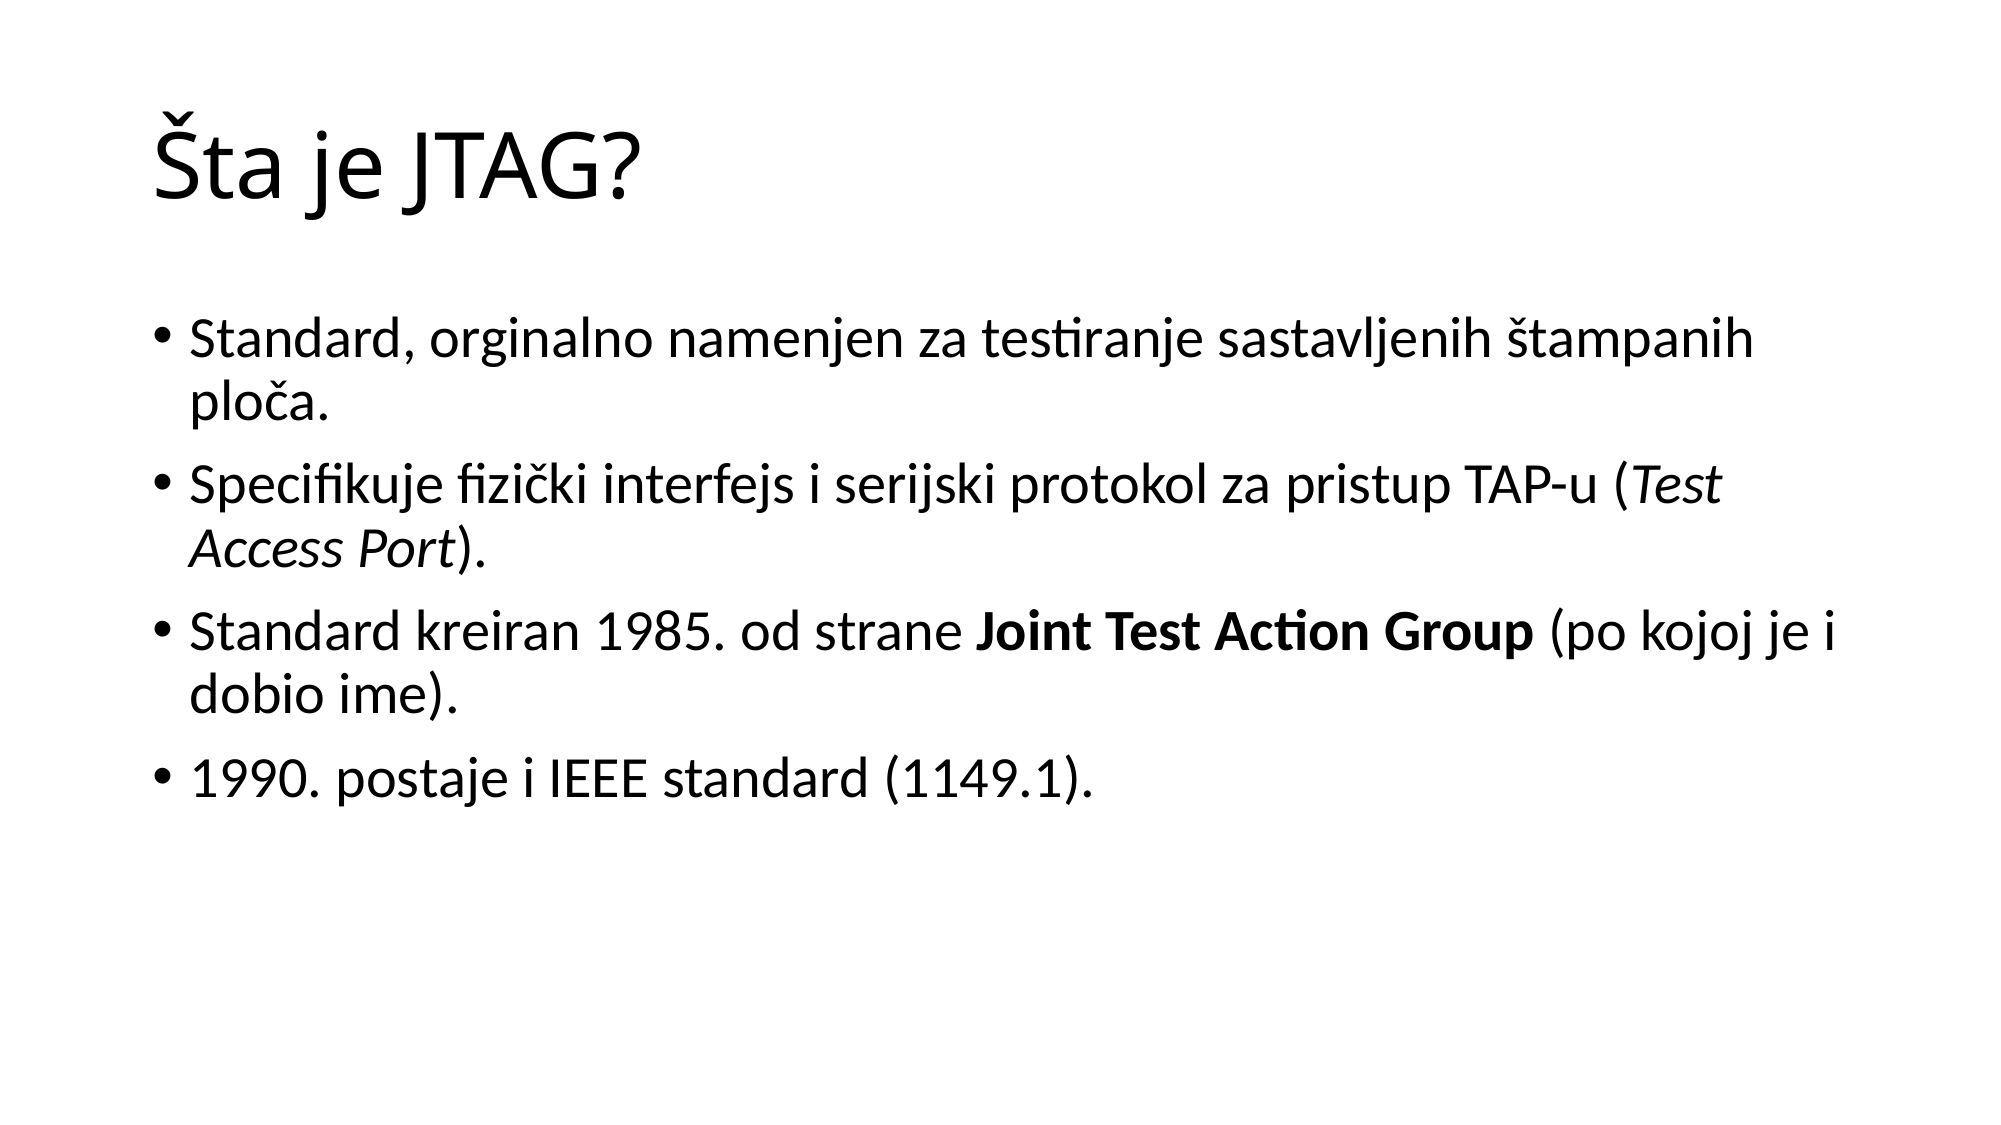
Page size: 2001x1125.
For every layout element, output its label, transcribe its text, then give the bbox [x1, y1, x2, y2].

title Šta je JTAG? [137, 59, 1863, 278]
list Standard, orginalno namenjen za testiranje sastavljenih štampanih ploča. Specifikuje fizički interfejs i serijski protokol za pristup TAP-u (Test Access Port). Standard kreiran 1985. od strane Joint Test Action Group (po kojoj je i dobio ime). 1990. postaje i IEEE standard (1149.1). [137, 299, 1863, 1014]
